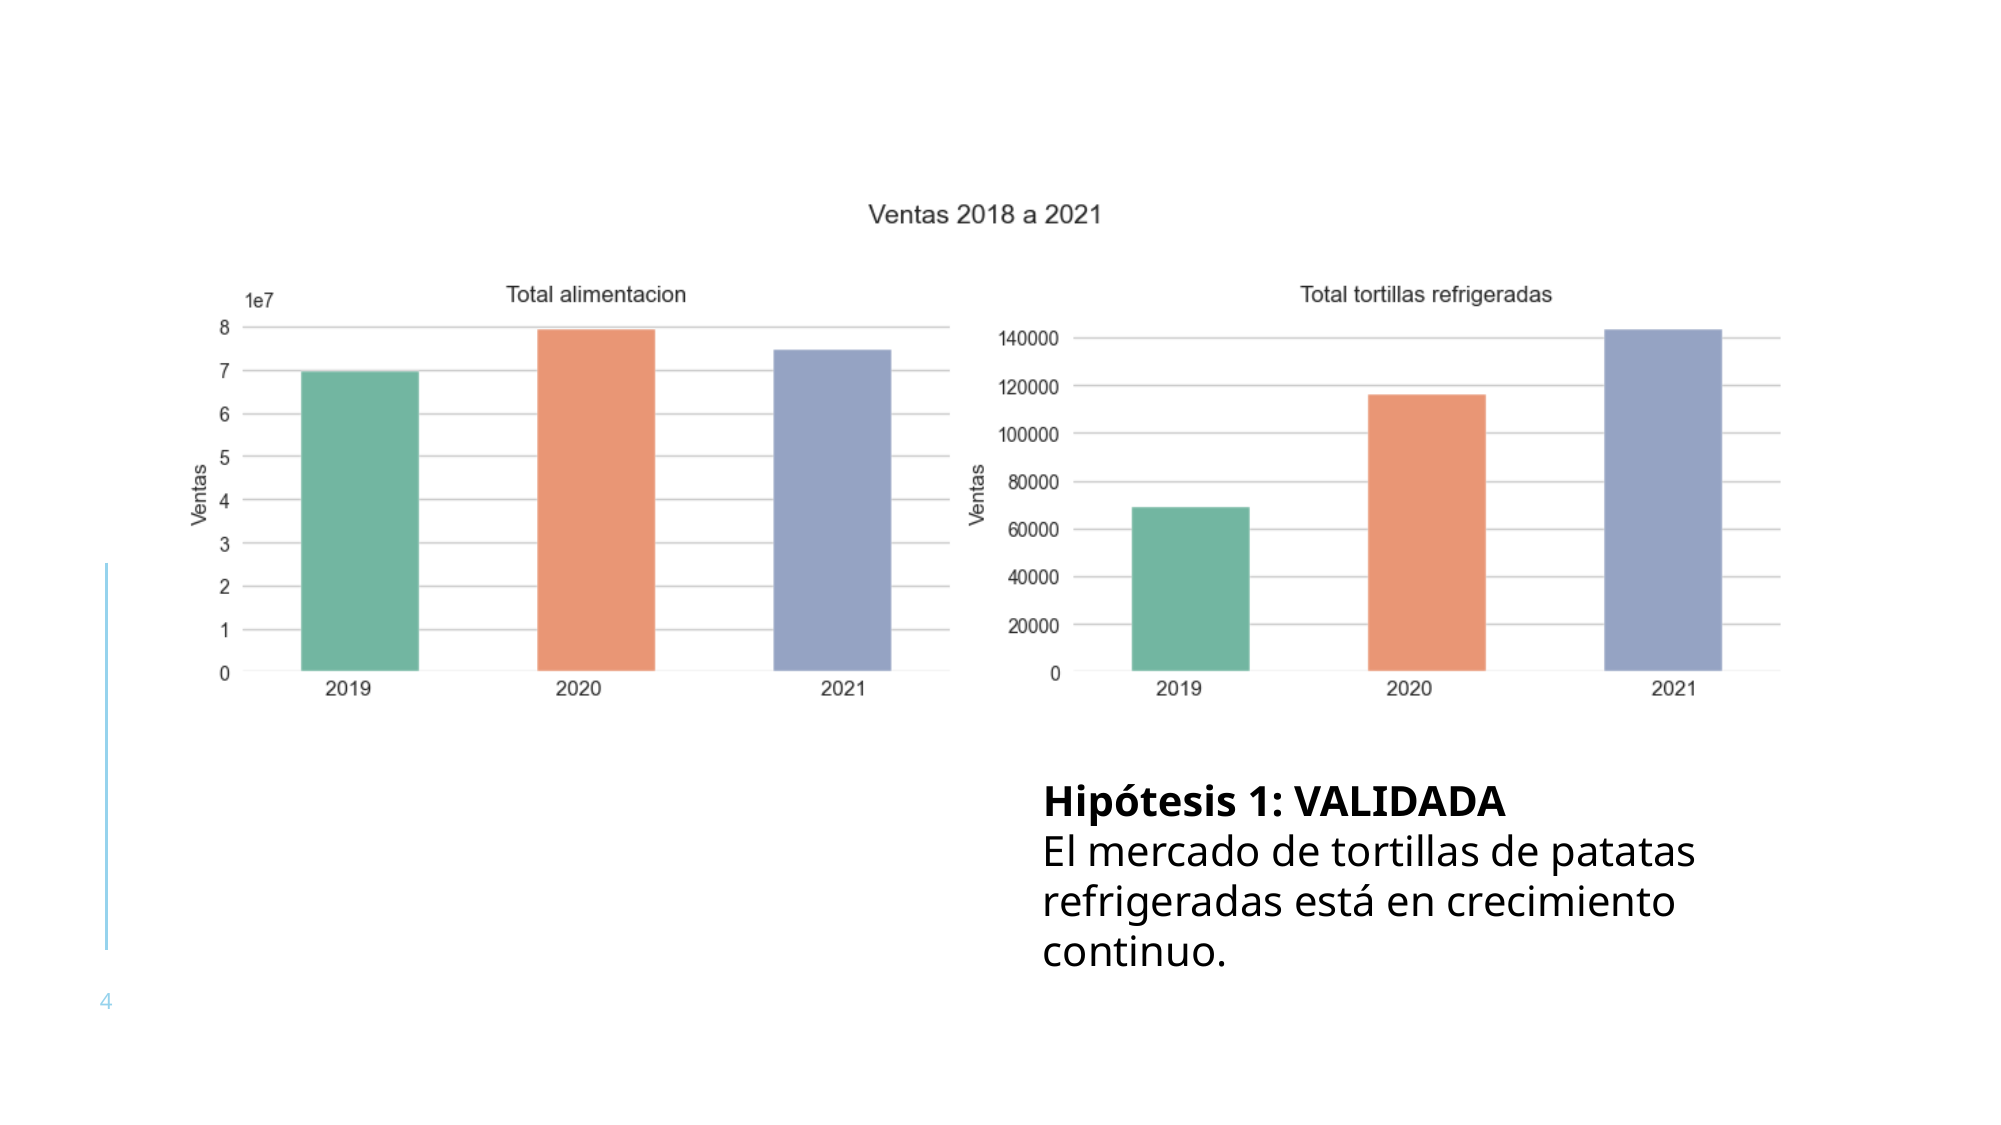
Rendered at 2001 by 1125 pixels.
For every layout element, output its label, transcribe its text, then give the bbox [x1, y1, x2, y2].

text_box Hipótesis 1: VALIDADA El mercado de tortillas de patatas refrigeradas está en crecimiento continuo. [1028, 767, 1839, 983]
slide_number 4 [68, 987, 144, 1018]
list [179, 191, 1793, 712]
